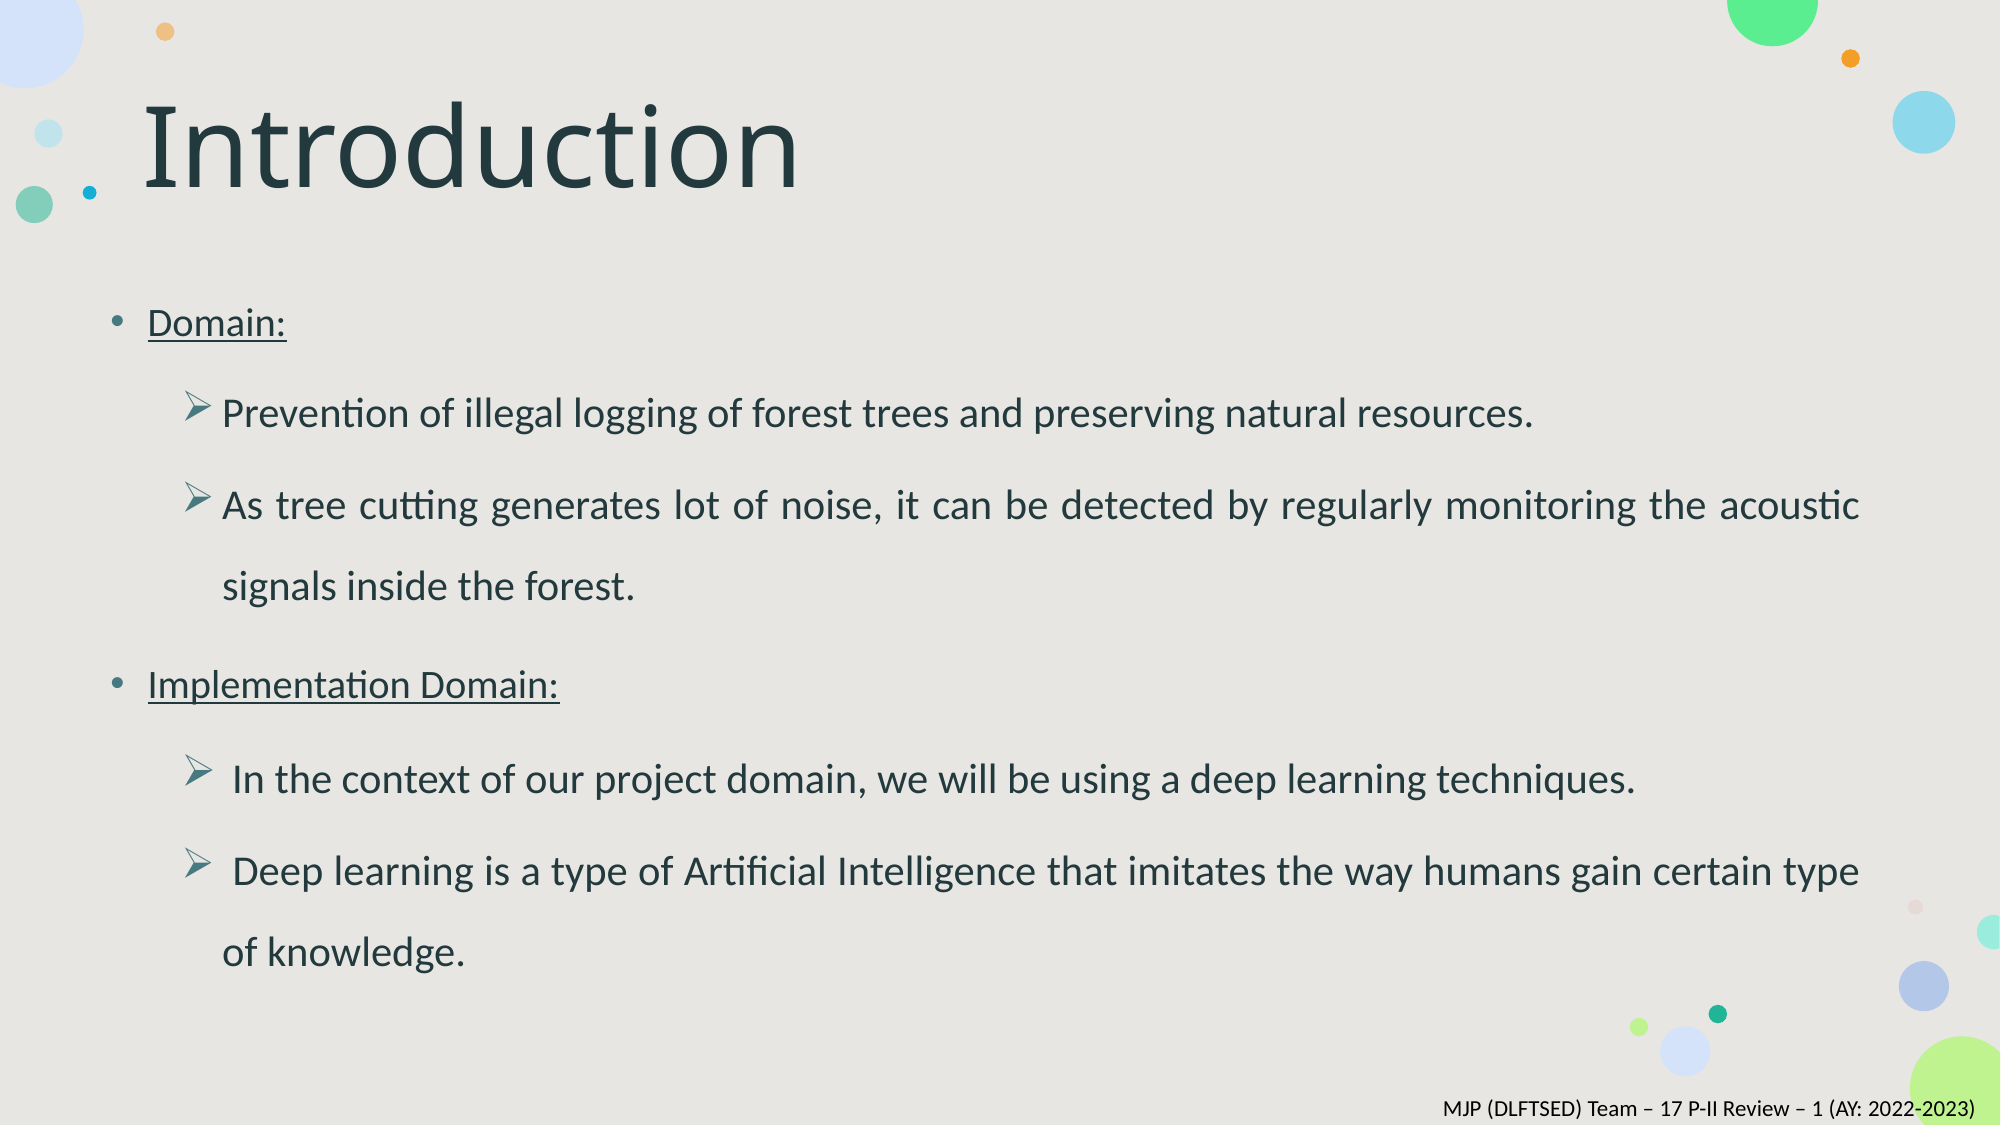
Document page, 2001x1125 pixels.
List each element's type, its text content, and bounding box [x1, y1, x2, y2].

text_box MJP (DLFTSED) Team – 17 P-II Review – 1 (AY: 2022-2023) [1428, 1086, 2000, 1125]
title Introduction [127, 42, 1877, 259]
list Domain: Prevention of illegal logging of forest trees and preserving natural resources. As tree cutting generates lot of noise, it can be detected by regularly monitoring the acoustic signals inside the forest. Implementation Domain: In the context of our project domain, we will be using a deep learning techniques. Deep learning is a type of Artificial Intelligence that imitates the way humans gain certain type of knowledge. [95, 259, 1877, 983]
